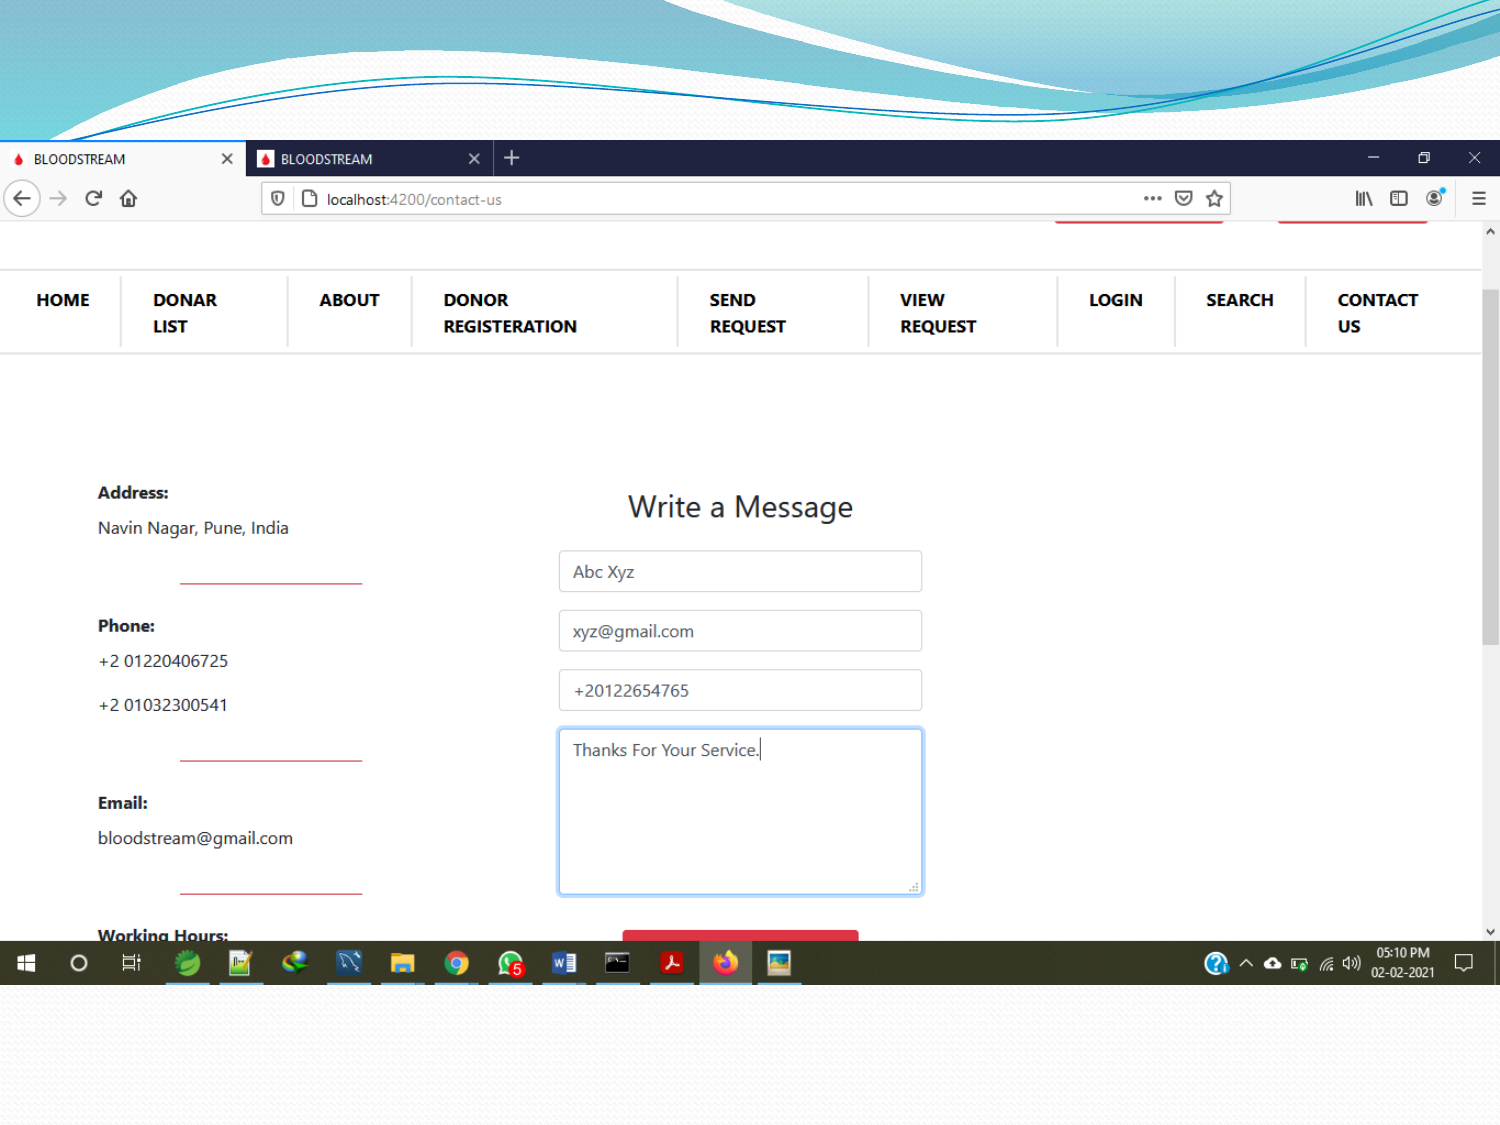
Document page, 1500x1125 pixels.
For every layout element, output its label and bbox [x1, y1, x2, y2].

picture [0, 140, 1500, 985]
